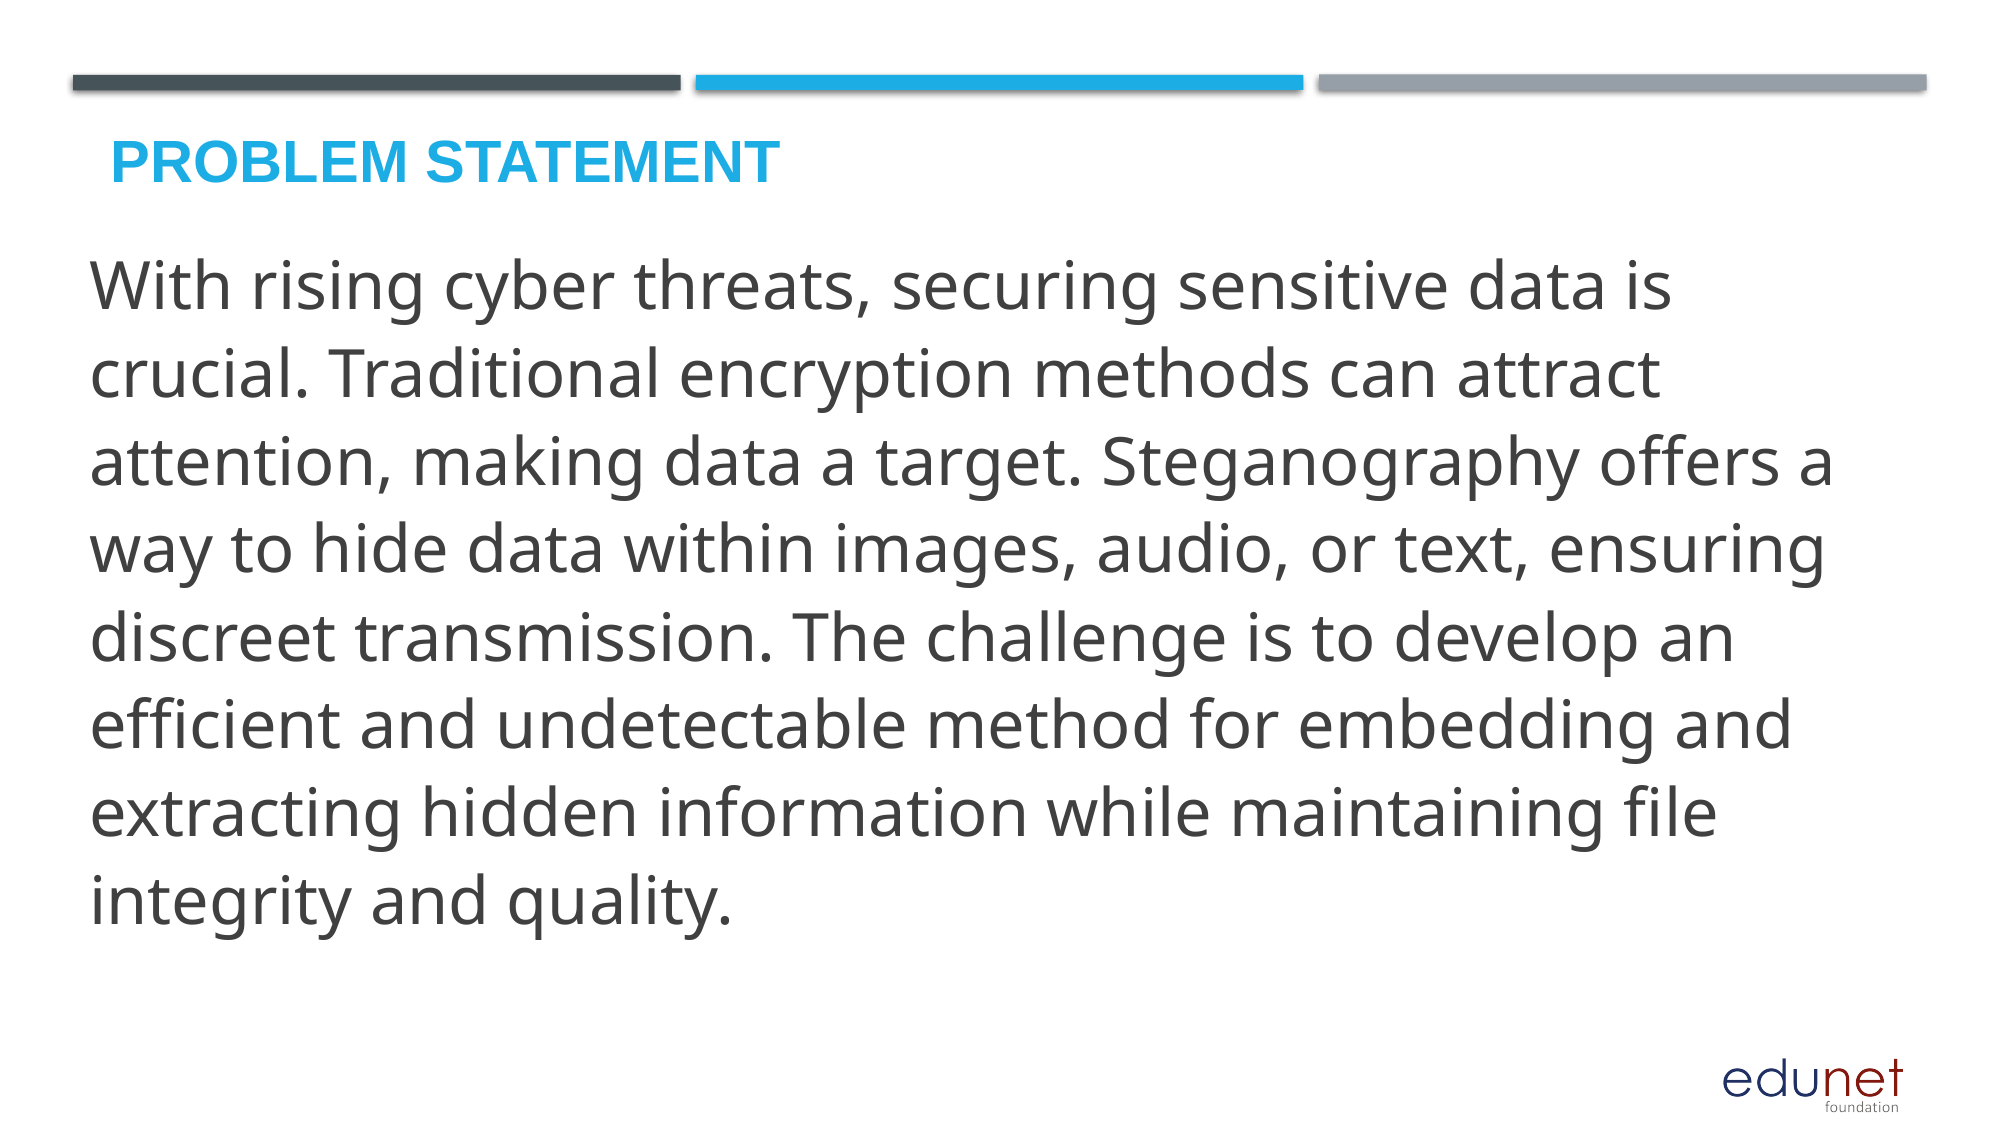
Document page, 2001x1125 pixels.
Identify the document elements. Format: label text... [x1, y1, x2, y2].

title Problem Statement [95, 115, 1905, 203]
picture [1719, 1056, 1905, 1116]
list With rising cyber threats, securing sensitive data is crucial. Traditional encryption methods can attract attention, making data a target. Steganography offers a way to hide data within images, audio, or text, ensuring discreet transmission. The challenge is to develop an efficient and undetectable method for embedding and extracting hidden information while maintaining file integrity and quality. [74, 203, 1884, 970]
